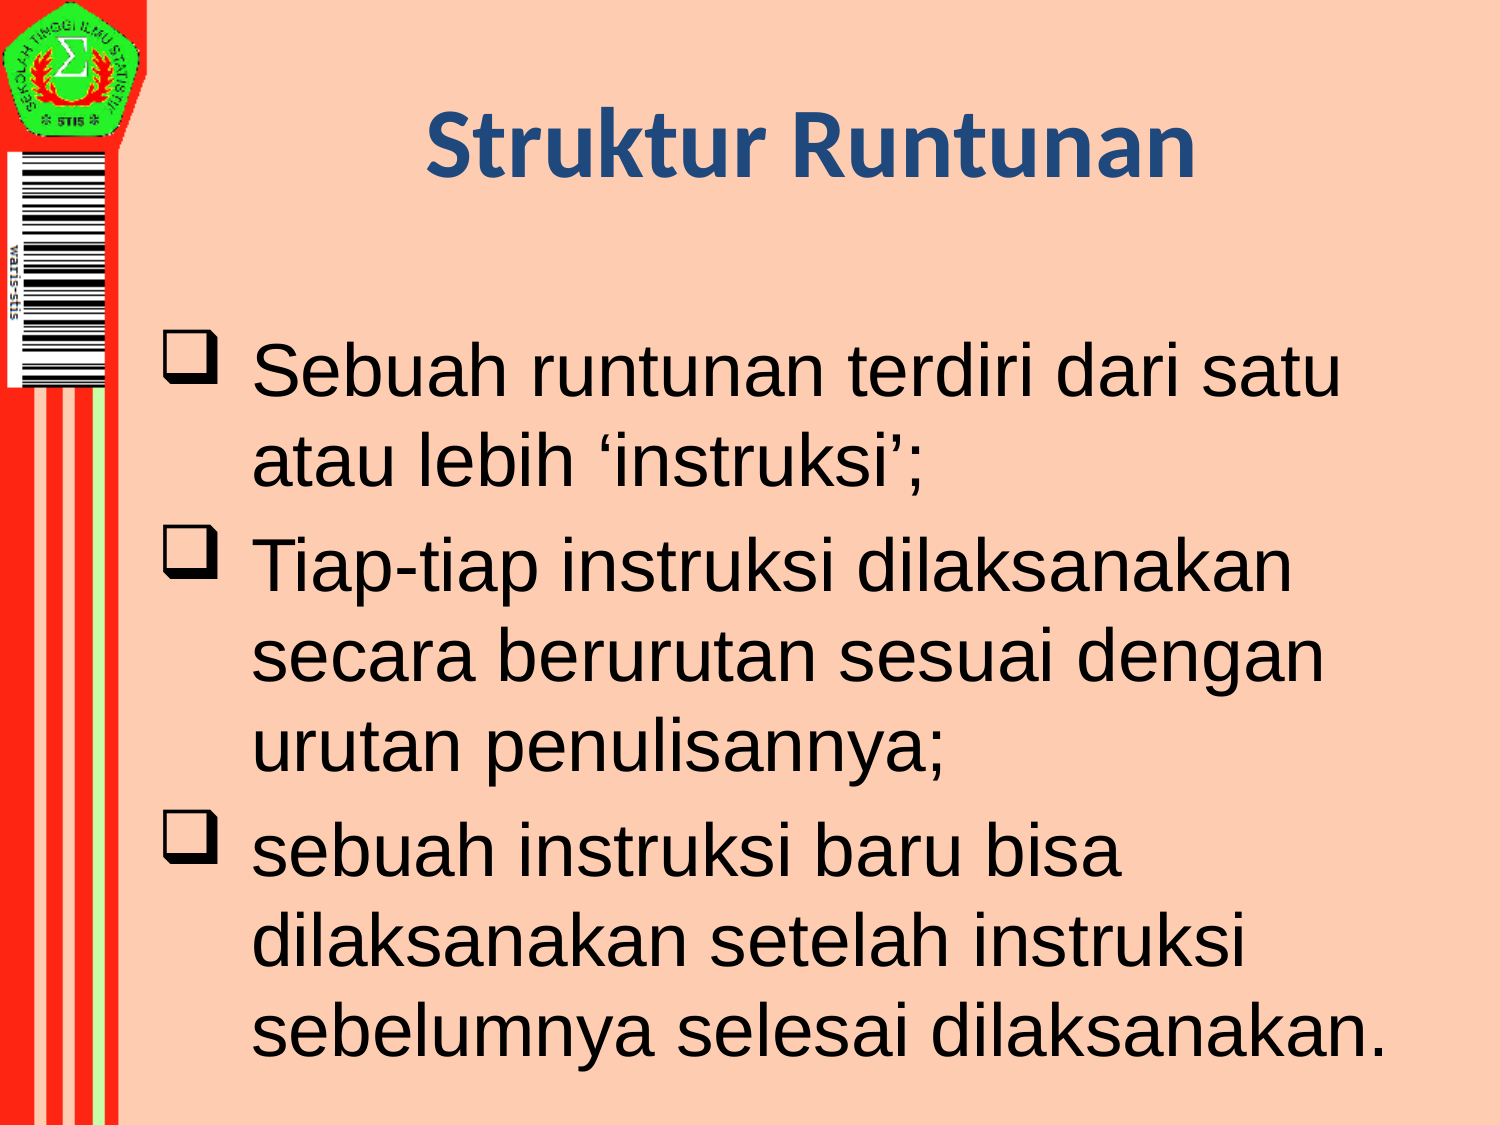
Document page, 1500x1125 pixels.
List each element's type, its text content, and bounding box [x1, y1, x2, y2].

picture [0, 0, 1500, 1125]
text_box Struktur Runtunan [174, 37, 1450, 238]
text_box [74, 224, 1425, 1013]
text_box Sebuah runtunan terdiri dari satu atau lebih ‘instruksi’; Tiap-tiap instruksi dilaksanakan secara berurutan sesuai dengan urutan penulisannya; sebuah instruksi baru bisa dilaksanakan setelah instruksi sebelumnya selesai dilaksanakan. [76, 314, 1500, 1125]
